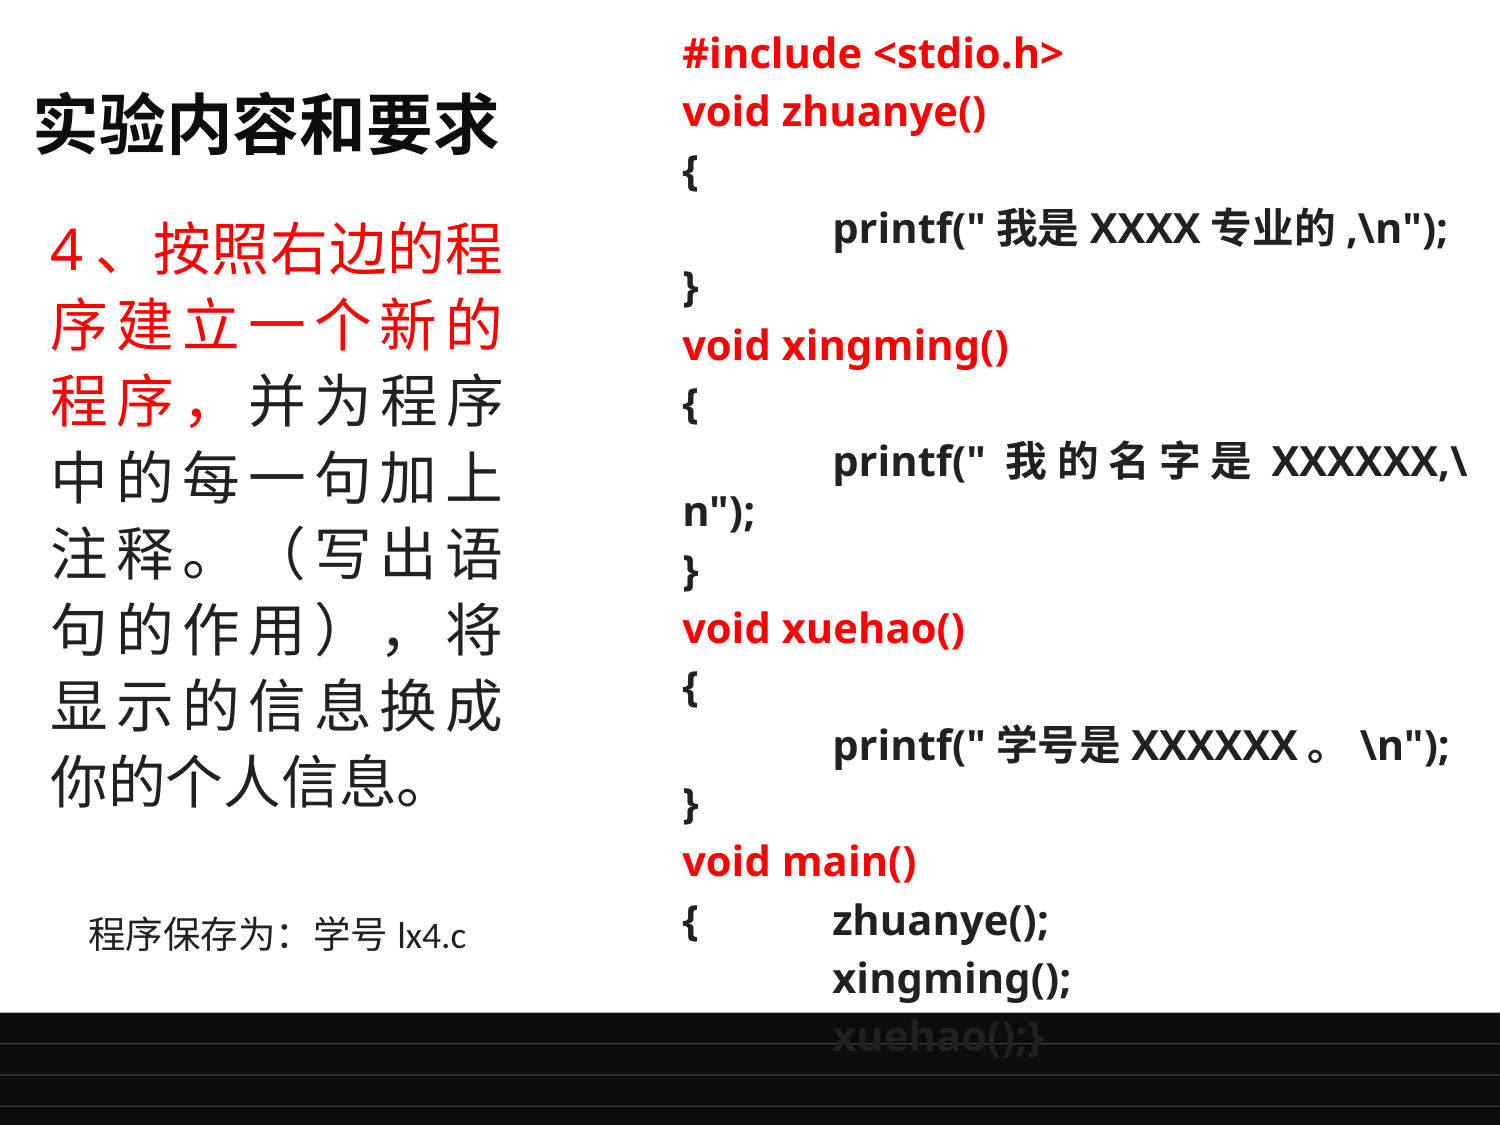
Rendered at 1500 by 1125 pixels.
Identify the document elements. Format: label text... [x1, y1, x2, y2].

list 4、按照右边的程序建立一个新的程序，并为程序中的每一句加上注释。（写出语句的作用），将显示的信息换成你的个人信息。 [35, 198, 520, 824]
text_box 程序保存为：学号lx4.c [73, 903, 481, 964]
list #include <stdio.h> void zhuanye() { printf("我是XXXX专业的,\n"); } void xingming() { printf("我的名字是XXXXXX,\n"); } void xuehao() { printf("学号是XXXXXX。\n"); } void main() { zhuanye(); xingming(); xuehao();} [667, 19, 1483, 819]
title 实验内容和要求 [17, 66, 537, 172]
